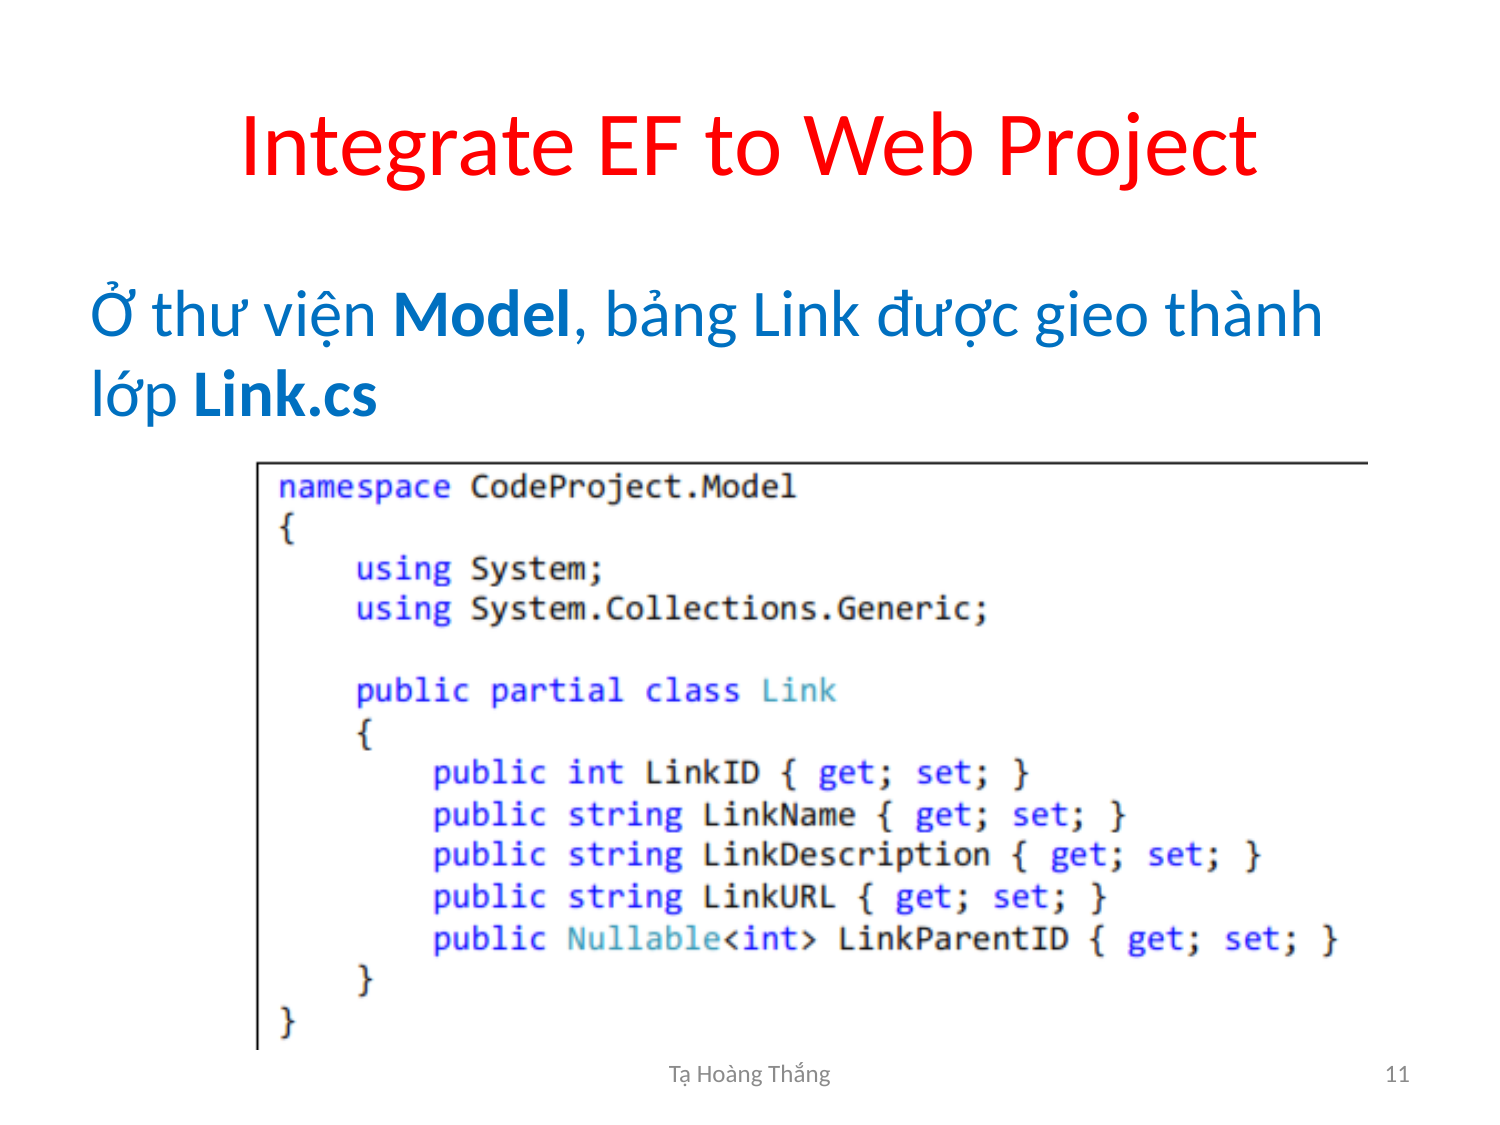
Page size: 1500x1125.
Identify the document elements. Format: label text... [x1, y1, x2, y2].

picture [237, 455, 1368, 1051]
title Integrate EF to Web Project [75, 45, 1425, 233]
slide_number 11 [1074, 1042, 1425, 1103]
footer Tạ Hoàng Thắng [512, 1058, 988, 1103]
list Ở thư viện Model, bảng Link được gieo thành lớp Link.cs [75, 262, 1425, 1005]
